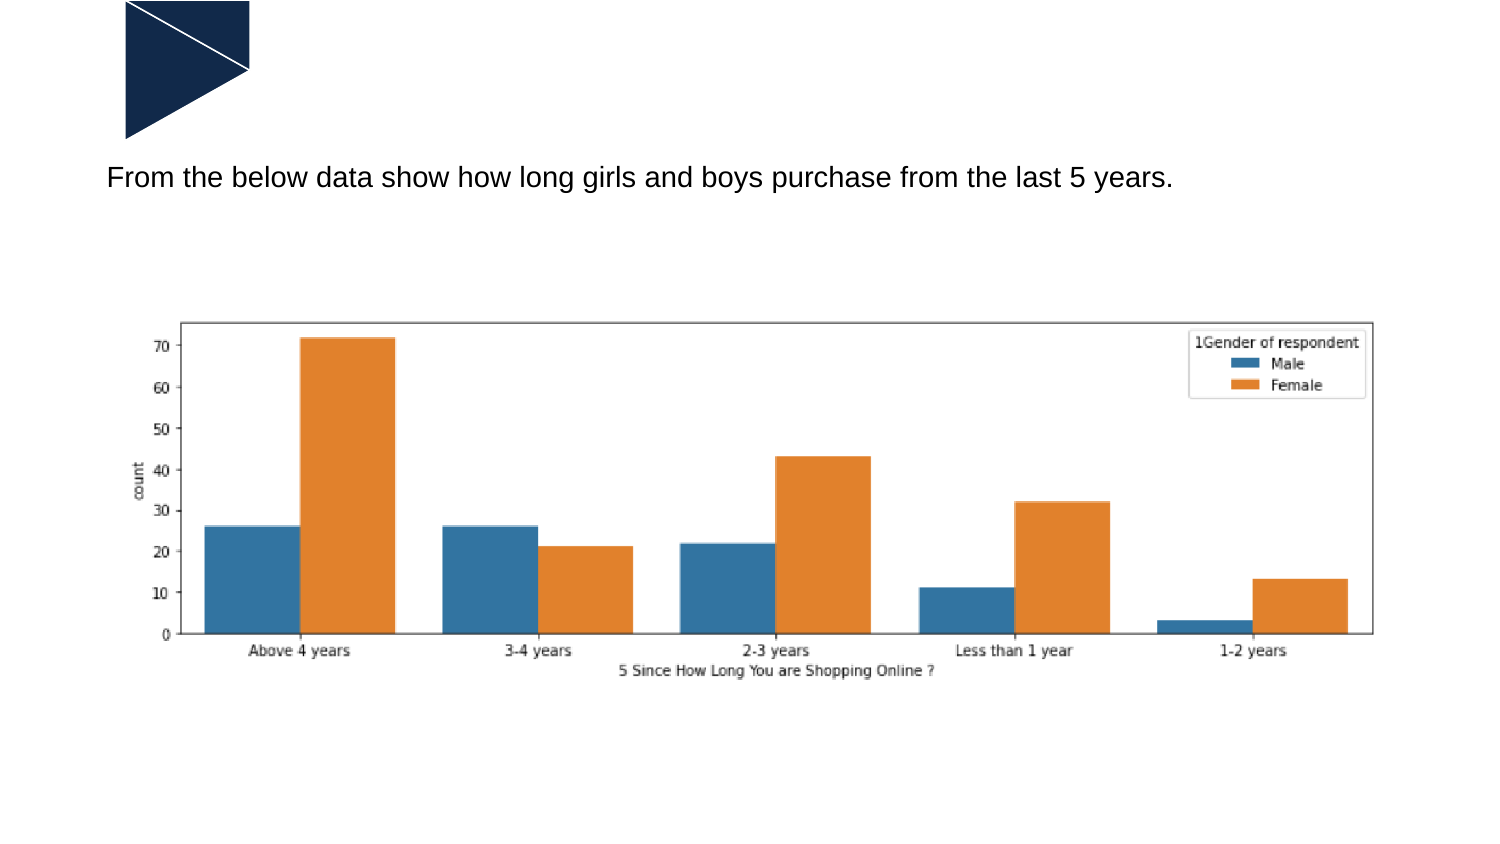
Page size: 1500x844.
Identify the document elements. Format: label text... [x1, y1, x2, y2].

list From the below data show how long girls and boys purchase from the last 5 years. [91, 142, 1342, 293]
picture [83, 295, 1450, 704]
